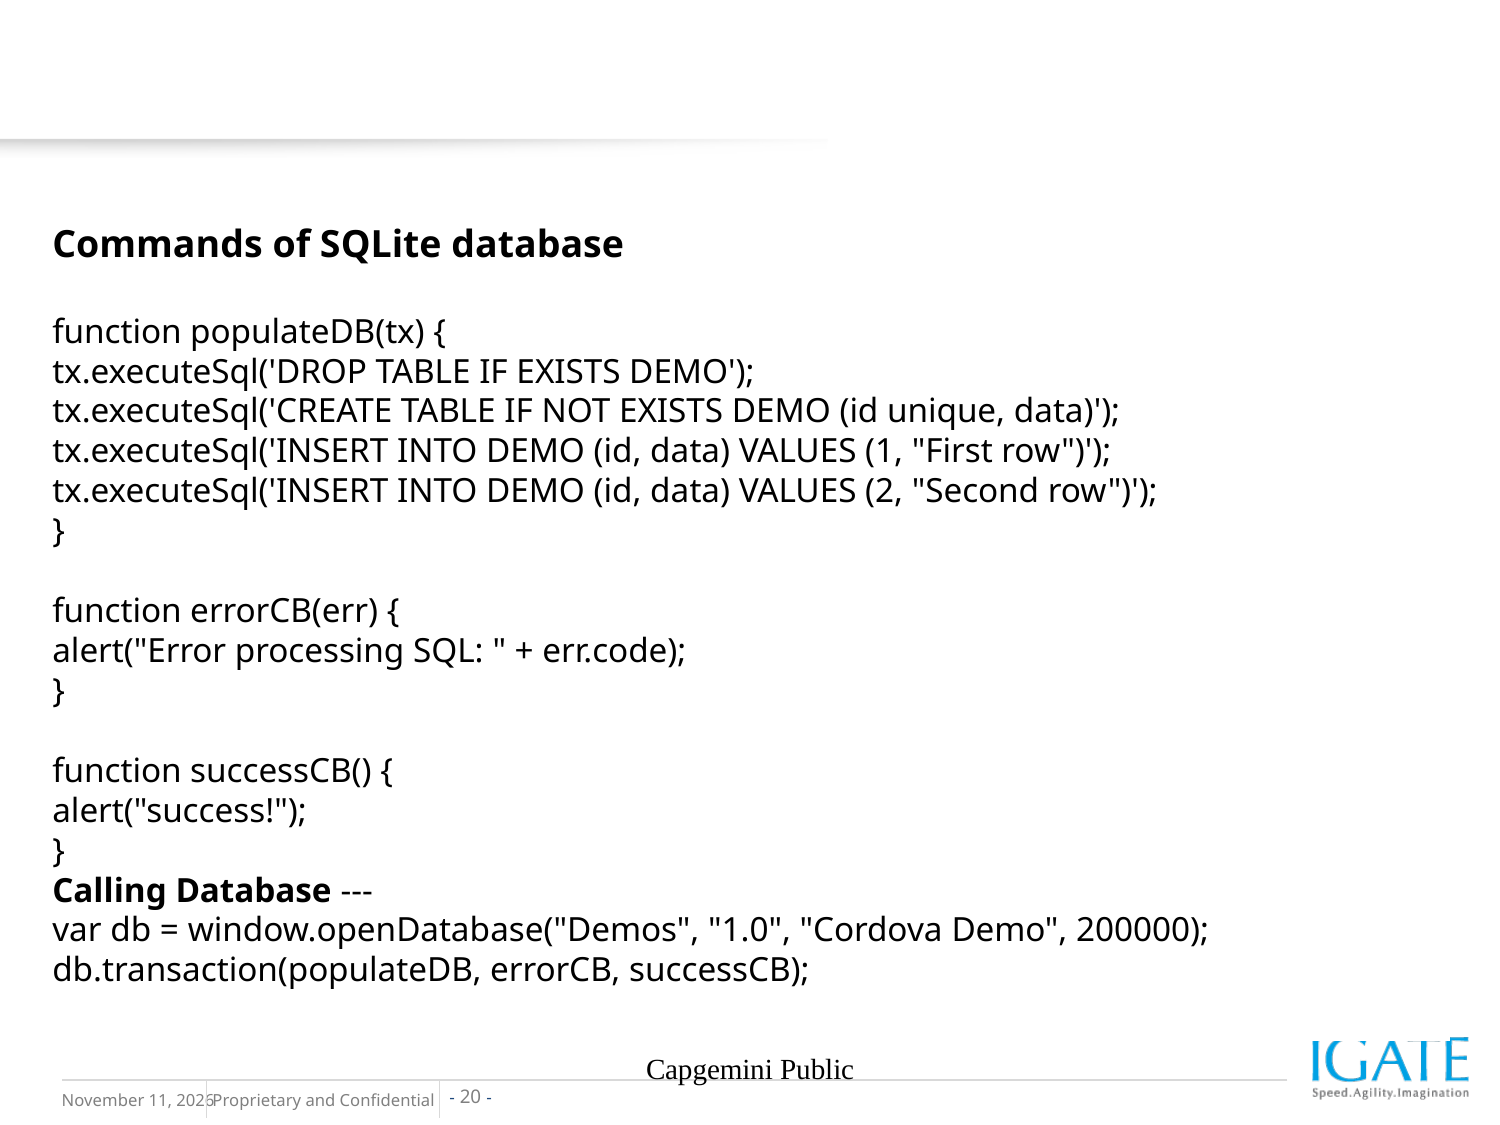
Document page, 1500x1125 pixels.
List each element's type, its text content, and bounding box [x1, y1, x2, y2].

picture [0, 112, 919, 174]
text_box Commands of SQLite database function populateDB(tx) { tx.executeSql('DROP TABLE IF EXISTS DEMO'); tx.executeSql('CREATE TABLE IF NOT EXISTS DEMO (id unique, data)'); tx.executeSql('INSERT INTO DEMO (id, data) VALUES (1, "First row")'); tx.executeSql('INSERT INTO DEMO (id, data) VALUES (2, "Second row")'); } function errorCB(err) { alert("Error processing SQL: " + err.code); } function successCB() { alert("success!"); } Calling Database --- var db = window.openDatabase("Demos", "1.0", "Cordova Demo", 200000); db.transaction(populateDB, errorCB, successCB); [35, 210, 1452, 1043]
footer Capgemini Public [512, 1043, 988, 1103]
picture [1304, 1028, 1475, 1105]
picture [1385, 1047, 1396, 1061]
